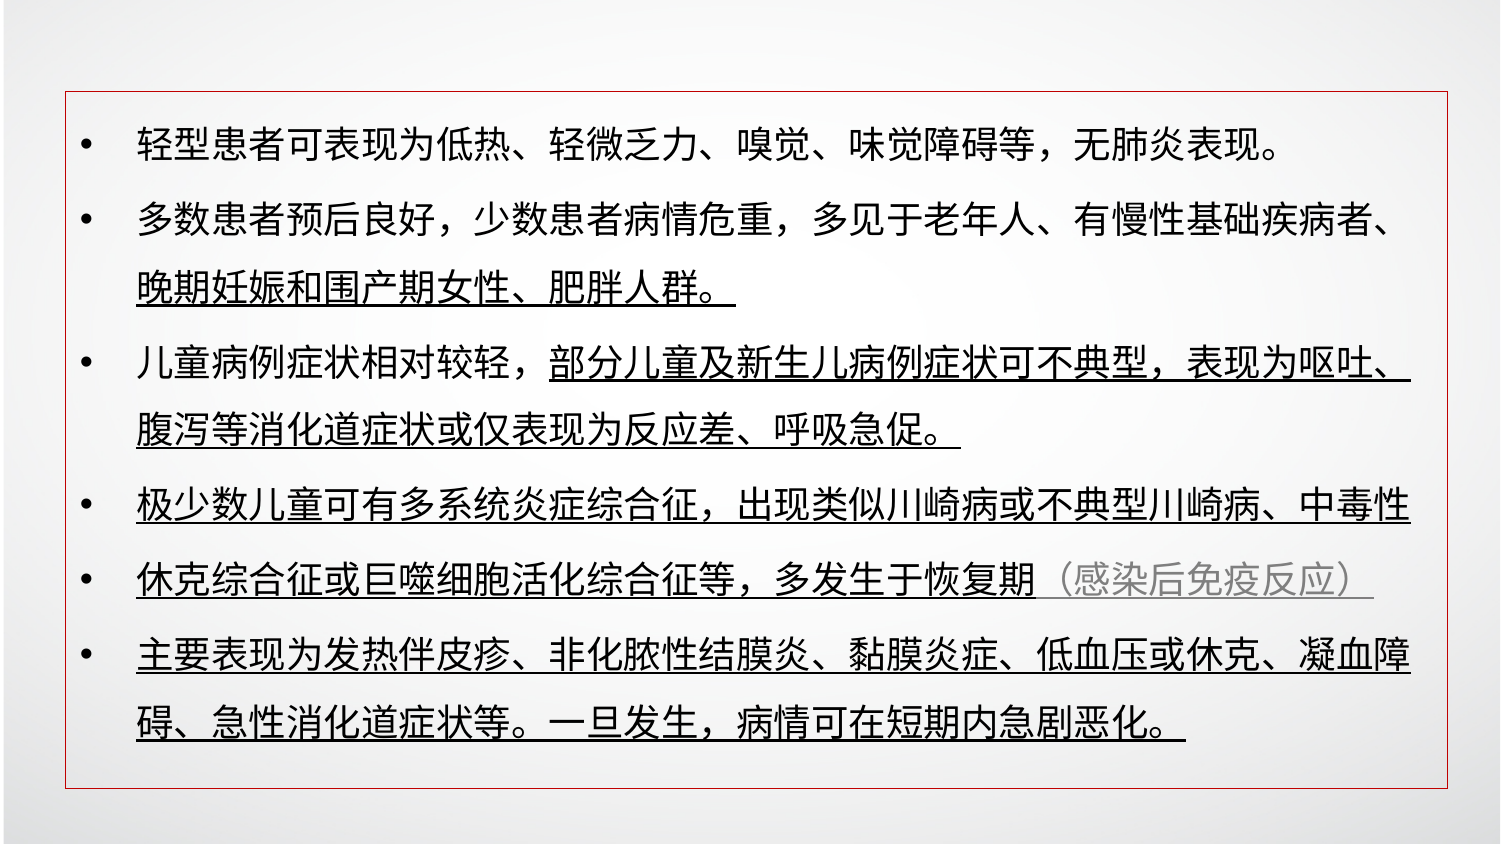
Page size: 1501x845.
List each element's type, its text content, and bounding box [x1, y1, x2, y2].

picture [3, 0, 1501, 844]
list 轻型患者可表现为低热、轻微乏力、嗅觉、味觉障碍等，无肺炎表现。 多数患者预后良好，少数患者病情危重，多见于老年人、有慢性基础疾病者、晚期妊娠和围产期女性、肥胖人群。 儿童病例症状相对较轻，部分儿童及新生儿病例症状可不典型，表现为呕吐、腹泻等消化道症状或仅表现为反应差、呼吸急促。 极少数儿童可有多系统炎症综合征，出现类似川崎病或不典型川崎病、中毒性 休克综合征或巨噬细胞活化综合征等，多发生于恢复期（感染后免疫反应） 主要表现为发热伴皮疹、非化脓性结膜炎、黏膜炎症、低血压或休克、凝血障碍、急性消化道症状等。一旦发生，病情可在短期内急剧恶化。 [65, 91, 1448, 789]
